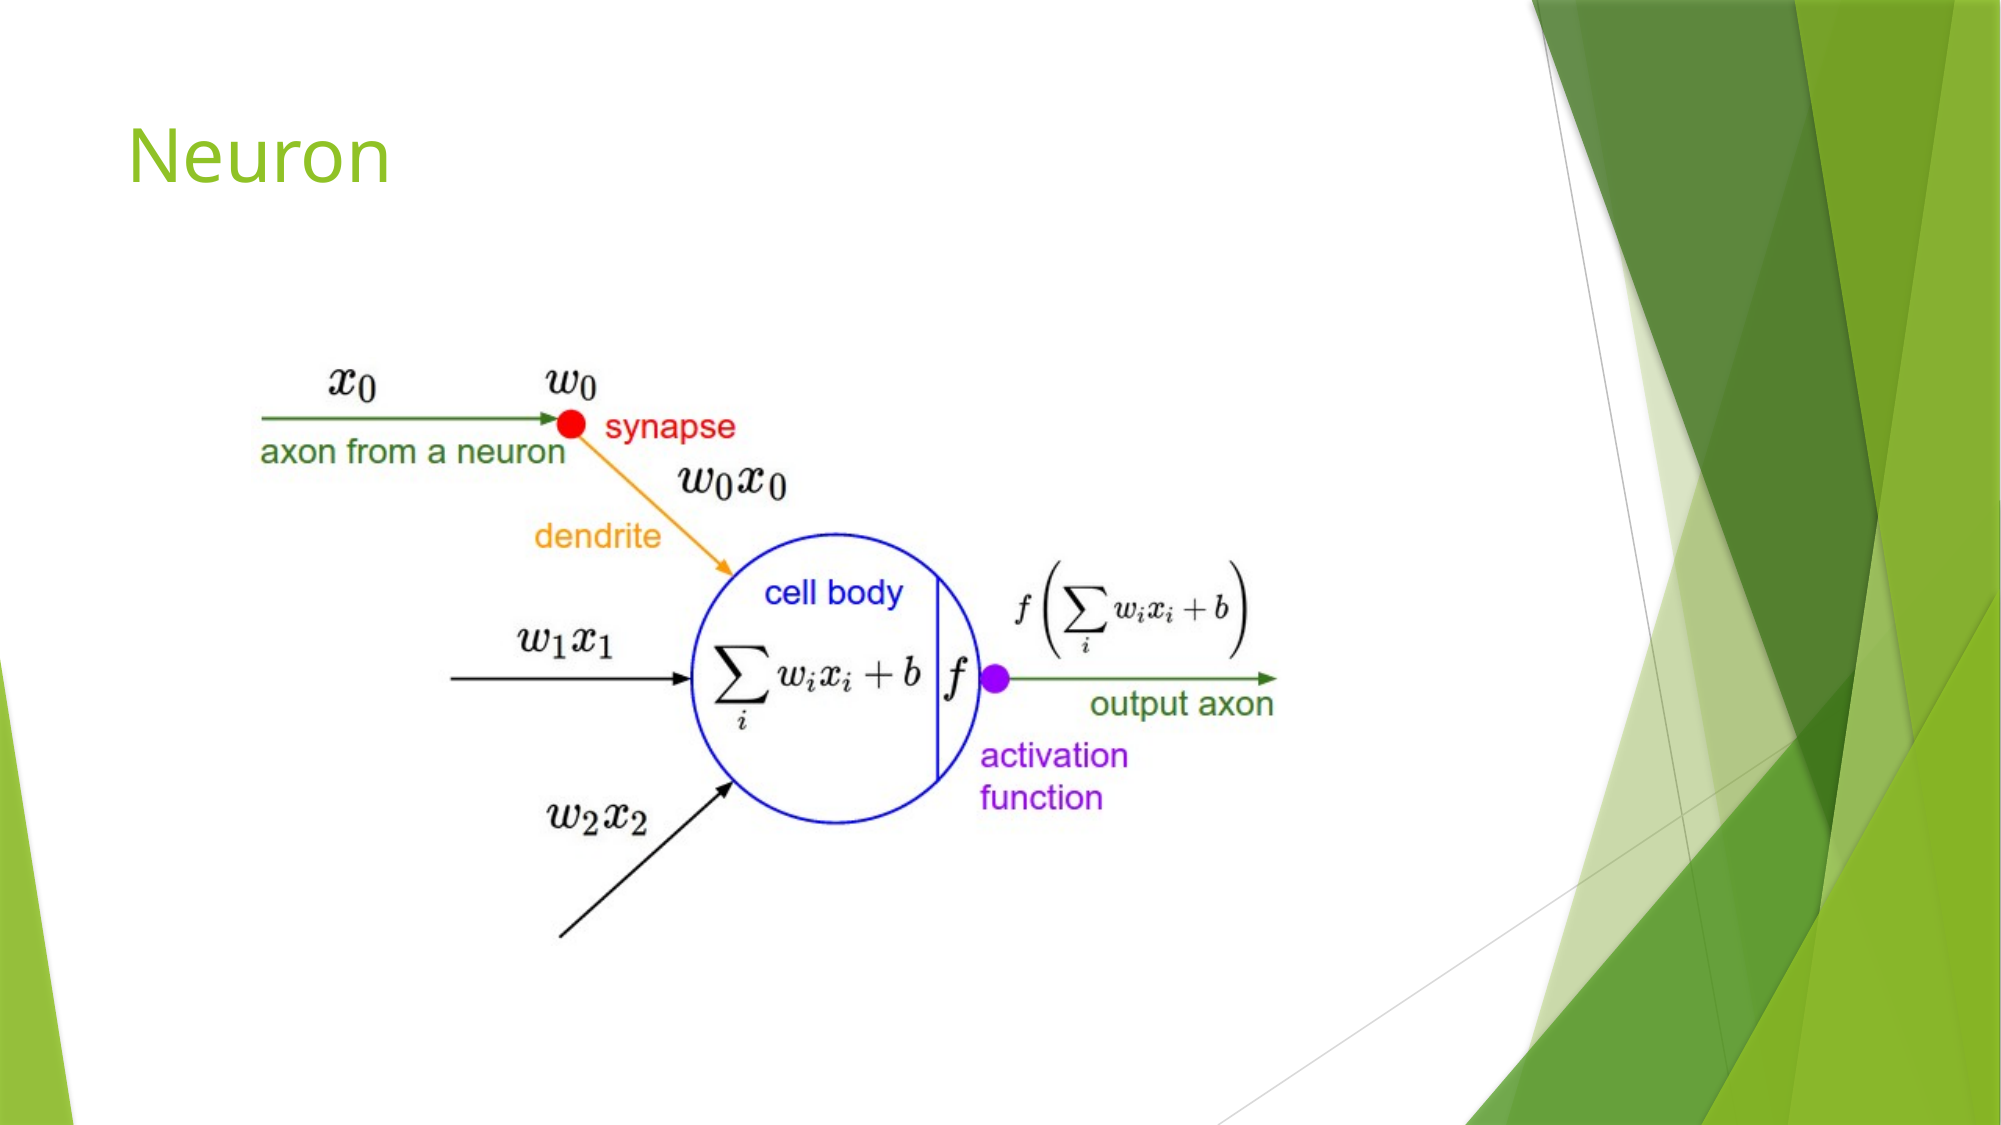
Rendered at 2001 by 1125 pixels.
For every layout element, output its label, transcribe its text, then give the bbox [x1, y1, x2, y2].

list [250, 357, 1282, 946]
title Neuron [111, 99, 1522, 317]
